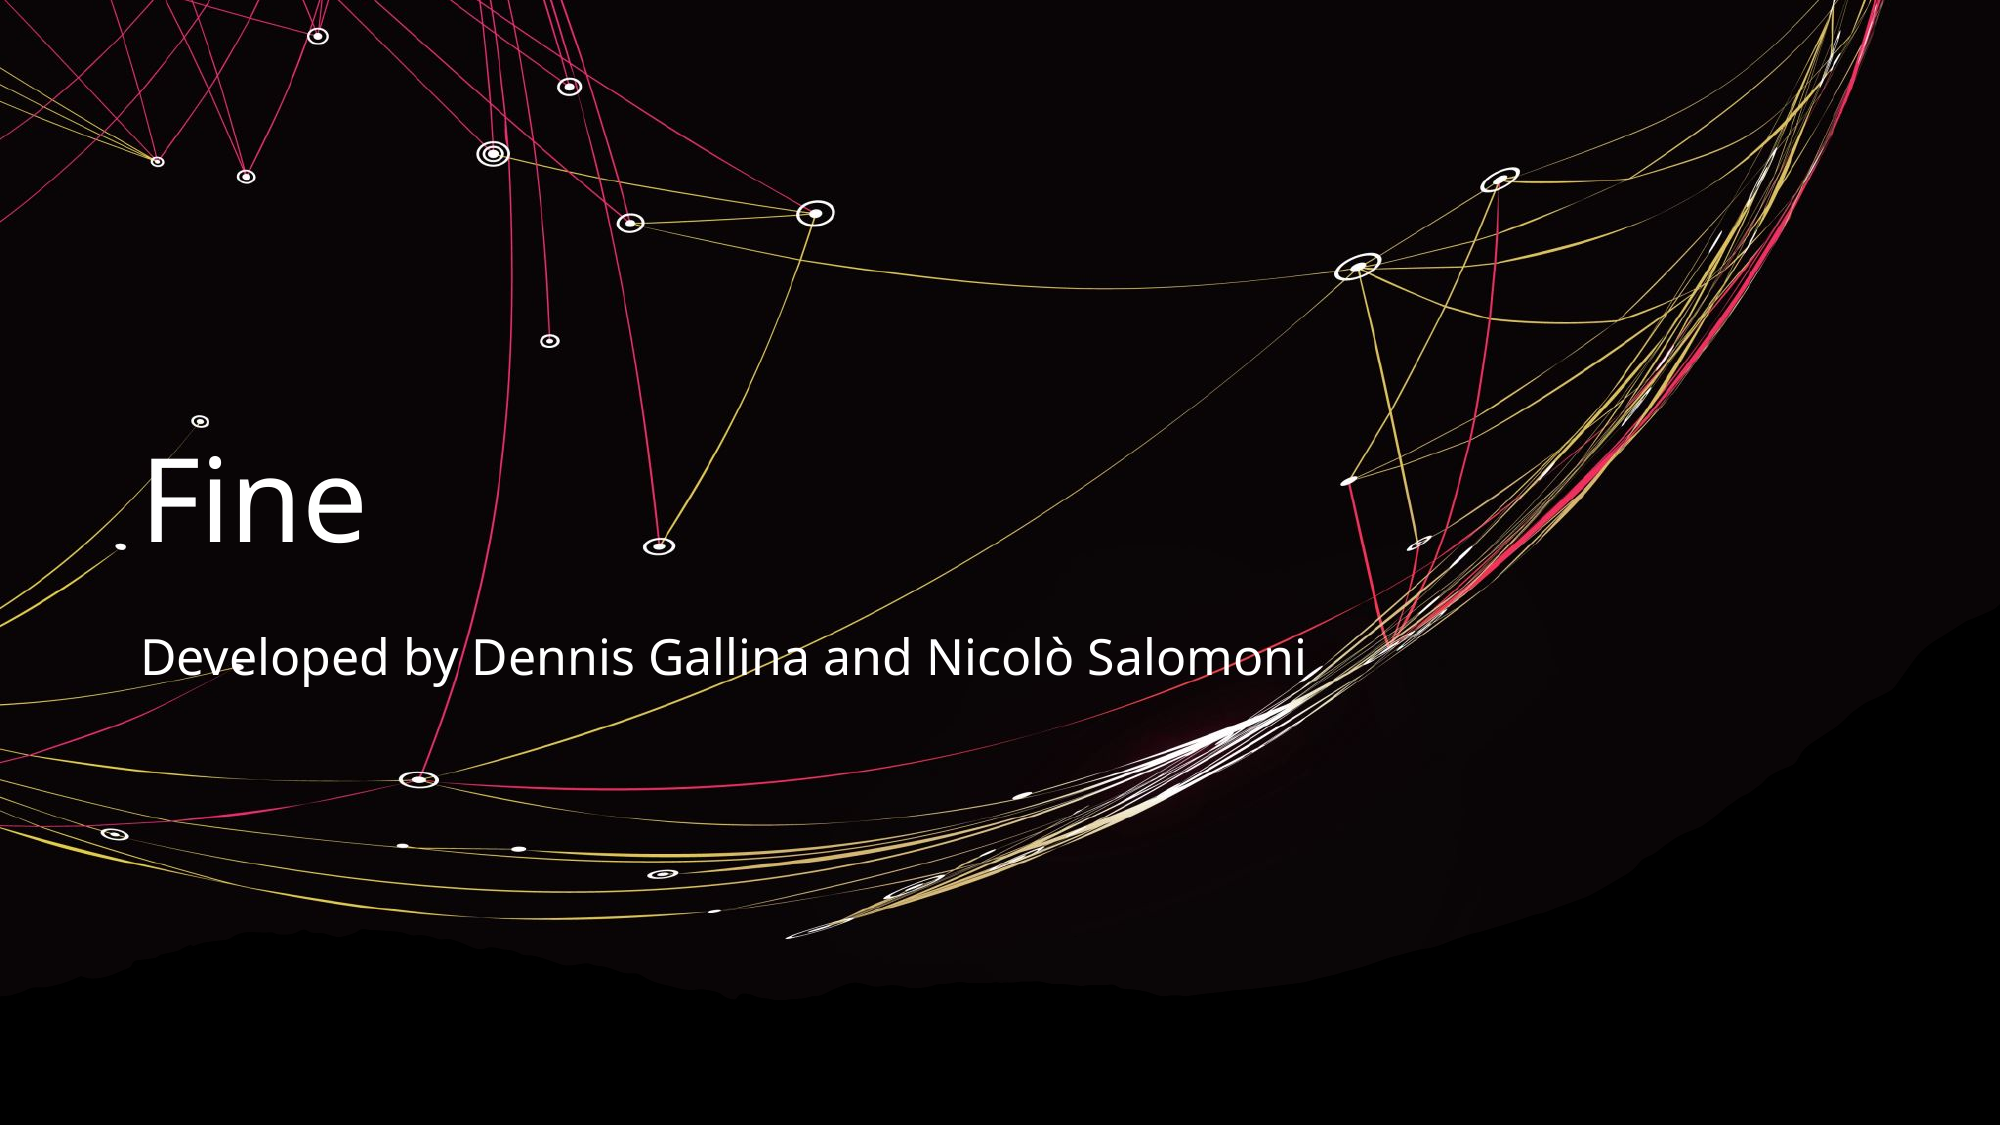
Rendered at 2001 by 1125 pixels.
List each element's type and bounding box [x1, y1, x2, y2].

picture [0, 0, 2000, 1000]
